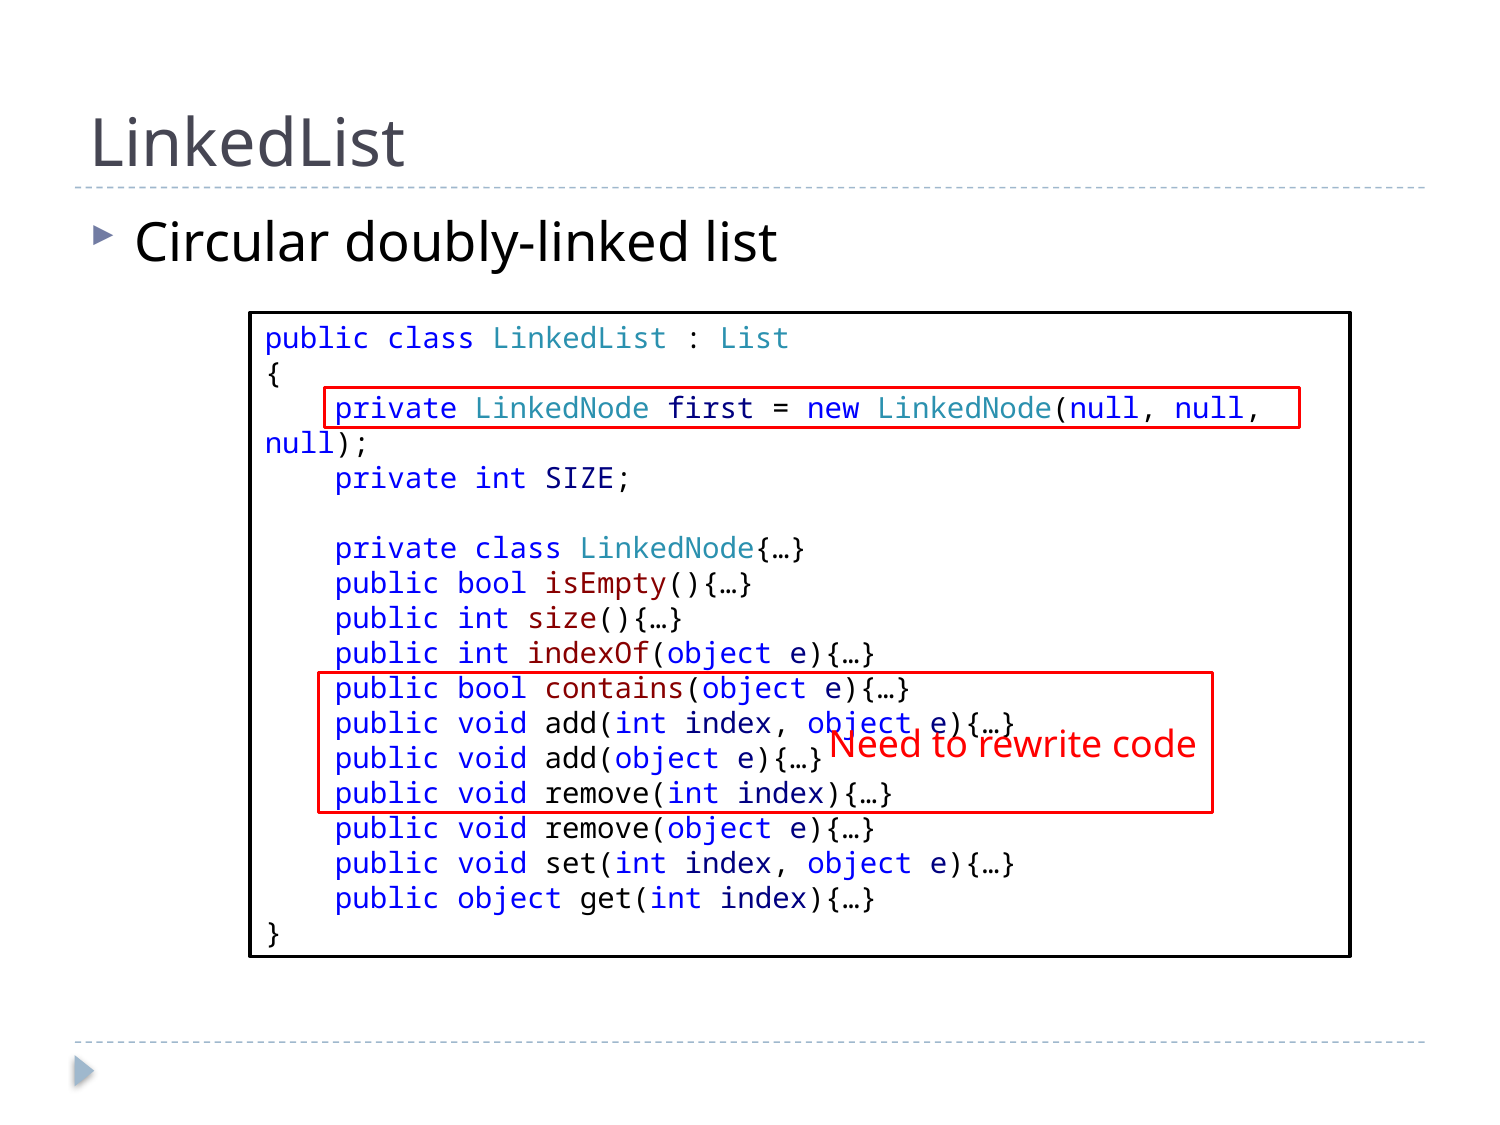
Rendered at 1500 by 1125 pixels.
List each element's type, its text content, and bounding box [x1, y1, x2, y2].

title LinkedList [75, 24, 1425, 188]
text_box Need to rewrite code [317, 671, 1214, 814]
list Circular doubly-linked list [75, 200, 1425, 1010]
text_box [323, 386, 1301, 429]
text_box public class LinkedList : List { private LinkedNode first = new LinkedNode(null, null, null); private int SIZE; private class LinkedNode{…} public bool isEmpty(){…} public int size(){…} public int indexOf(object e){…} public bool contains(object e){…} public void add(int index, object e){…} public void add(object e){…} public void remove(int index){…} public void remove(object e){…} public void set(int index, object e){…} public object get(int index){…} } [248, 311, 1352, 958]
